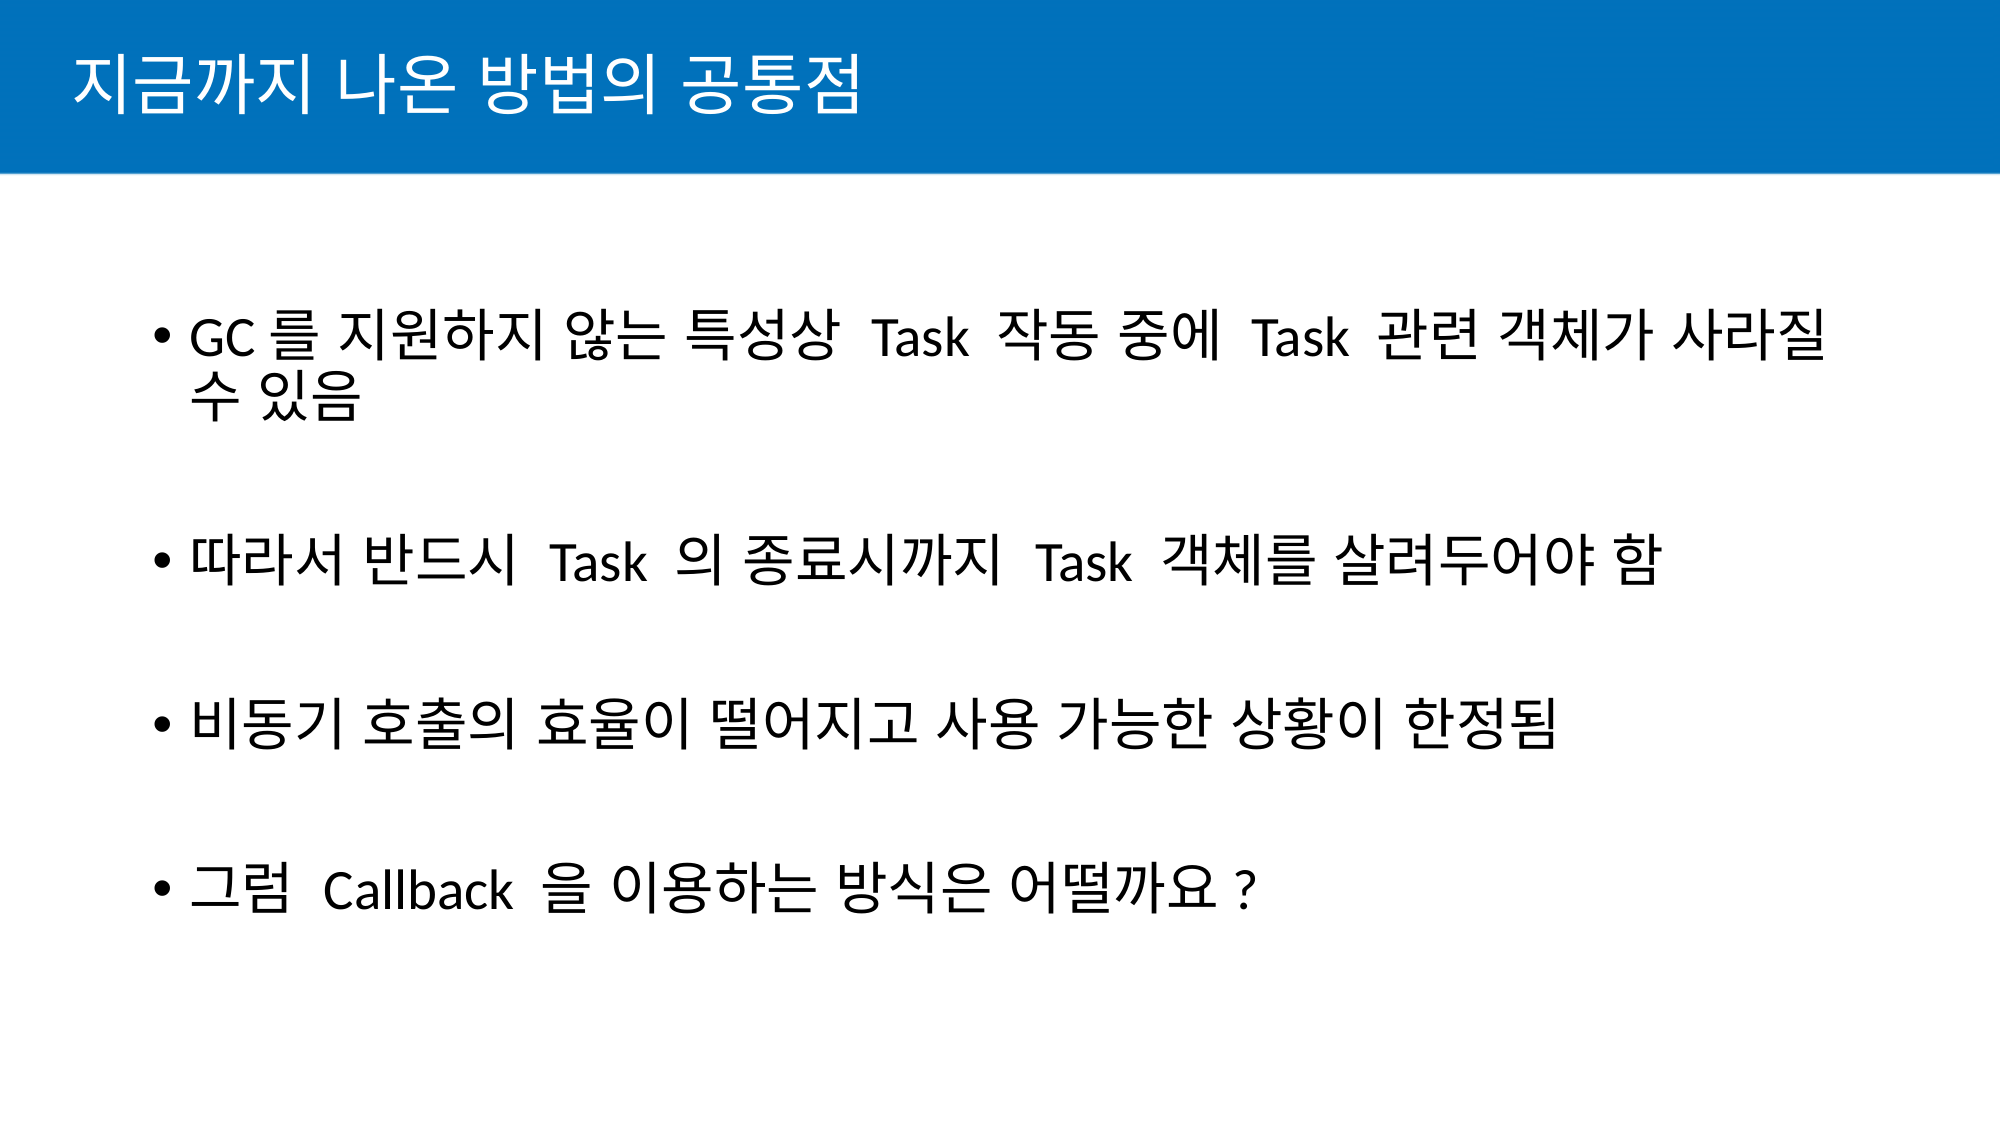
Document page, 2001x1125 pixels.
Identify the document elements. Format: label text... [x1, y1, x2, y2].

list GC를 지원하지 않는 특성상 Task 작동 중에 Task 관련 객체가 사라질 수 있음 따라서 반드시 Task 의 종료시까지 Task 객체를 살려두어야 함 비동기 호출의 효율이 떨어지고 사용 가능한 상황이 한정됨 그럼 Callback 을 이용하는 방식은 어떨까요? [137, 299, 1863, 1014]
title 지금까지 나온 방법의 공통점 [56, 22, 2000, 153]
picture [0, 0, 2000, 1125]
